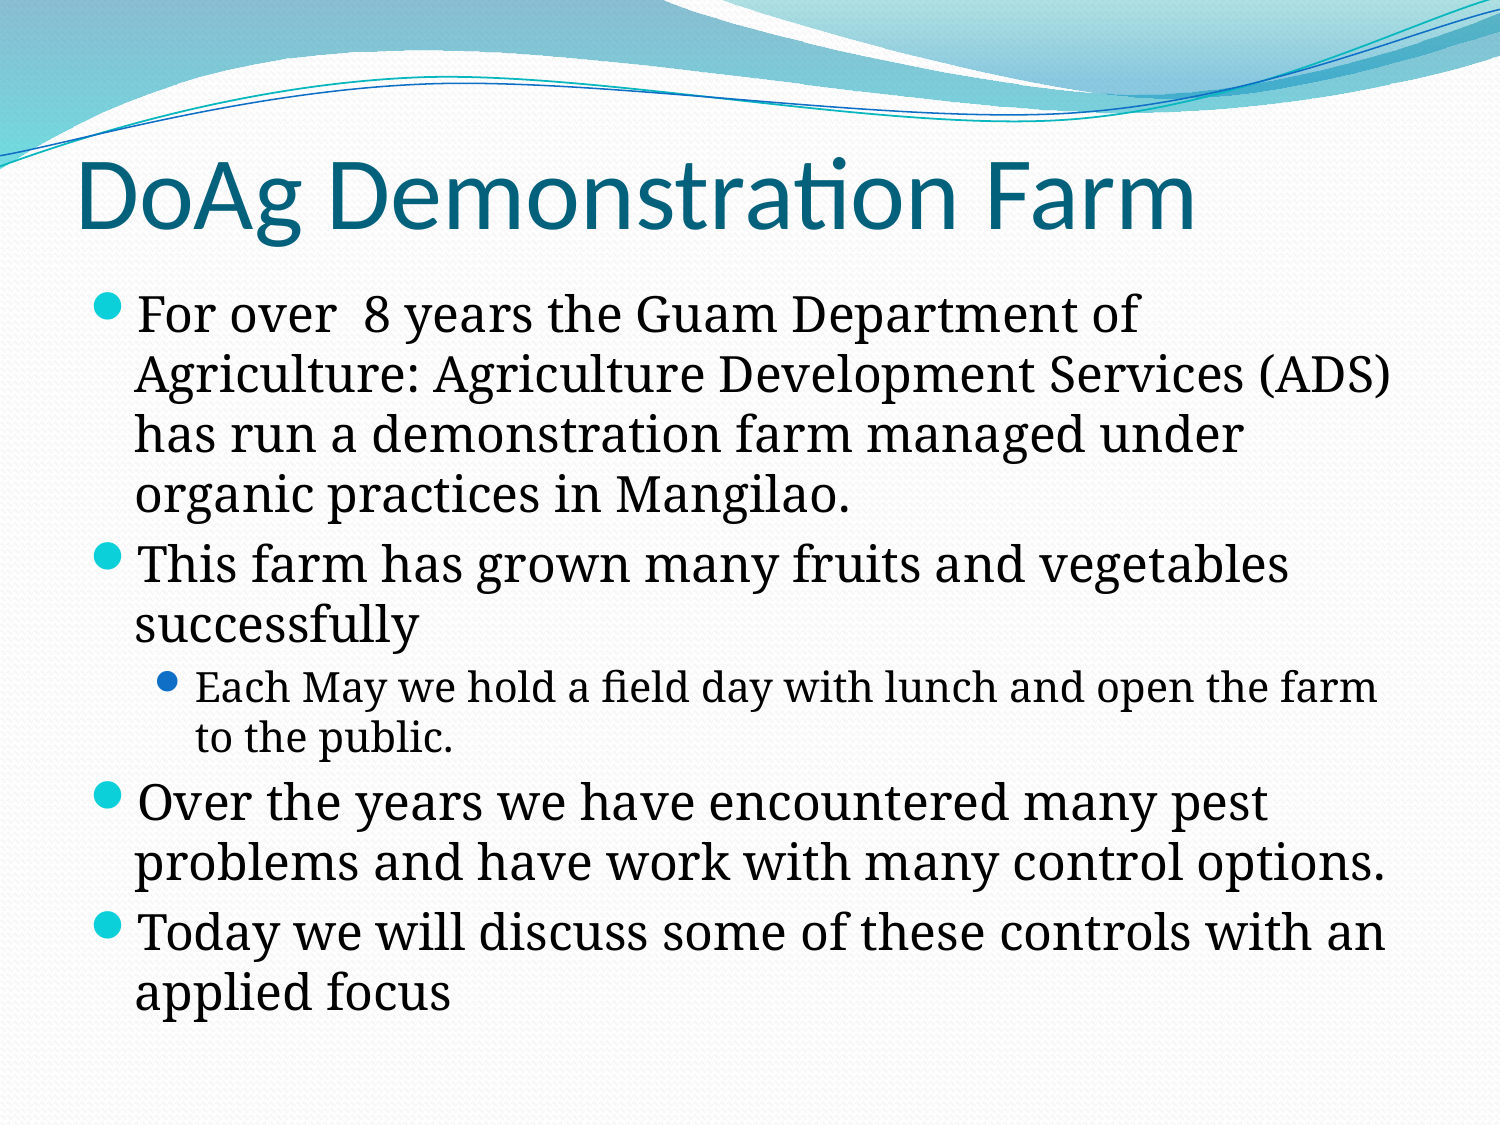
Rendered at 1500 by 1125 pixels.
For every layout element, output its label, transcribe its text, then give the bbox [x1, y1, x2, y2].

list For over 8 years the Guam Department of Agriculture: Agriculture Development Services (ADS) has run a demonstration farm managed under organic practices in Mangilao. This farm has grown many fruits and vegetables successfully Each May we hold a field day with lunch and open the farm to the public. Over the years we have encountered many pest problems and have work with many control options. Today we will discuss some of these controls with an applied focus [75, 275, 1425, 1038]
title DoAg Demonstration Farm [75, 115, 1425, 250]
